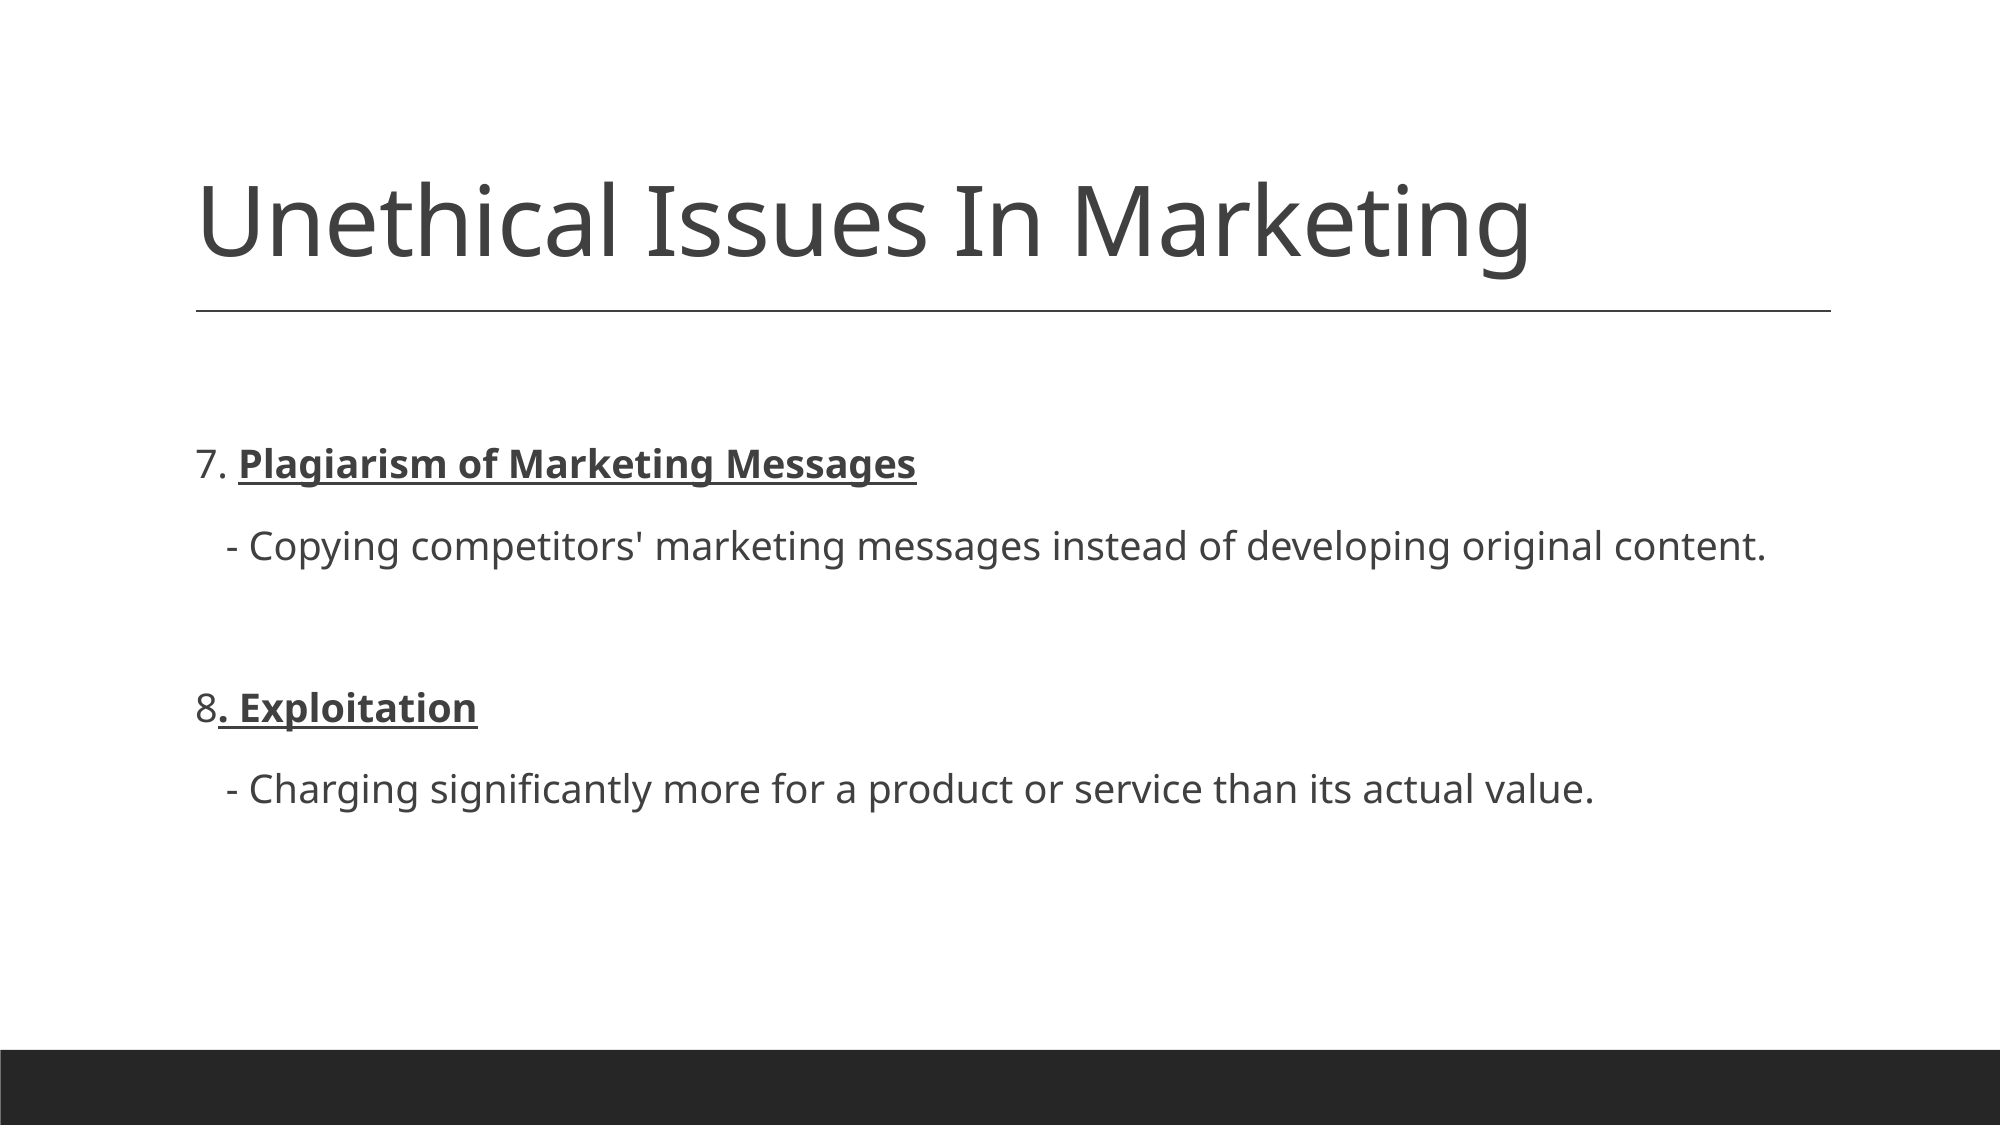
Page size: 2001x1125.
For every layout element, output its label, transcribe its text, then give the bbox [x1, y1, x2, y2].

list 7. Plagiarism of Marketing Messages - Copying competitors' marketing messages instead of developing original content. 8. Exploitation - Charging significantly more for a product or service than its actual value. [180, 345, 1830, 963]
title Unethical Issues In Marketing [180, 47, 1830, 285]
